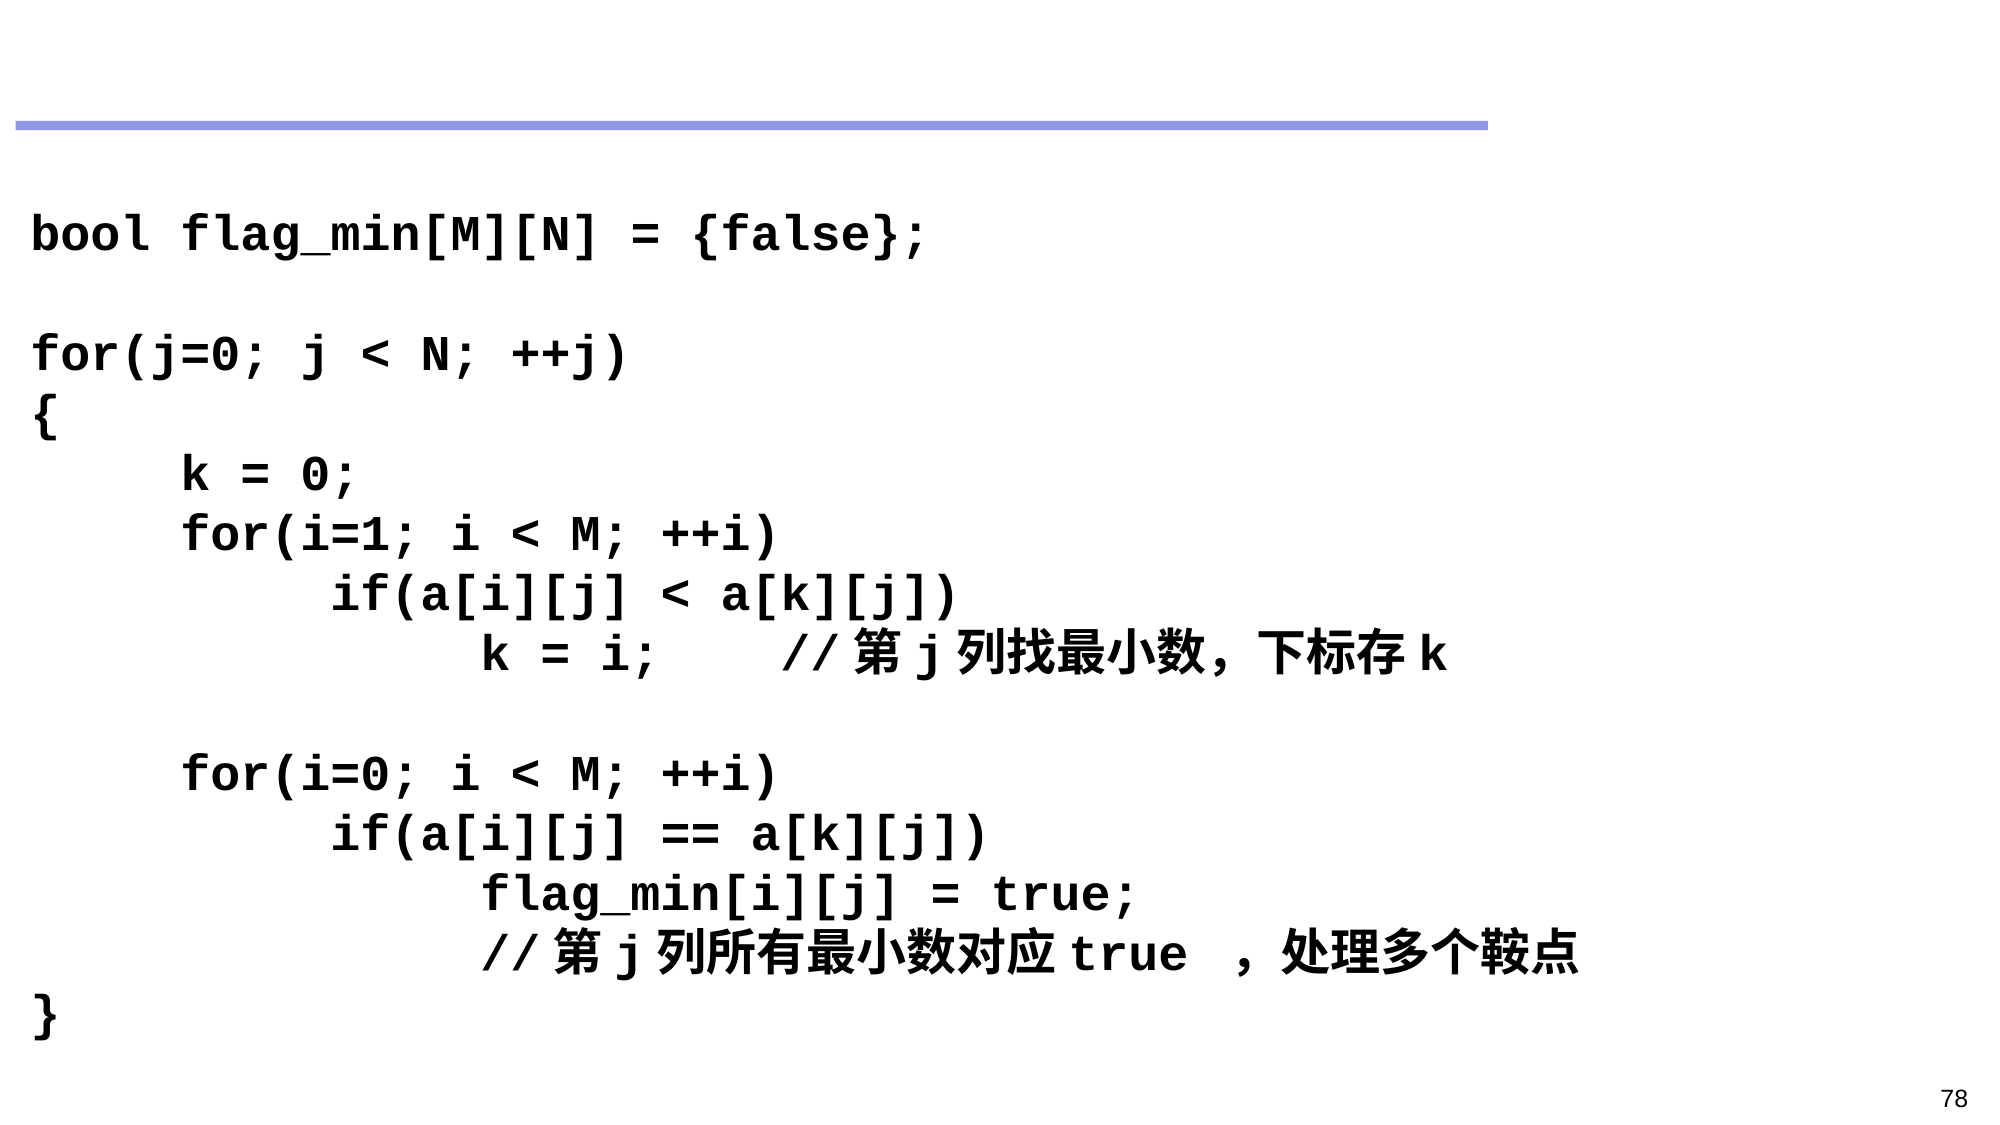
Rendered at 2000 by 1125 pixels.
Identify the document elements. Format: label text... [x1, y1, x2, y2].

text_box bool flag_min[M][N] = {false}; for(j=0; j < N; ++j) { k = 0; for(i=1; i < M; ++i) if(a[i][j] < a[k][j]) k = i; //第j列找最小数，下标存k for(i=0; i < M; ++i) if(a[i][j] == a[k][j]) flag_min[i][j] = true; //第j列所有最小数对应true ，处理多个鞍点 } [15, 193, 1974, 1049]
text_box 78 [1786, 1074, 1984, 1113]
